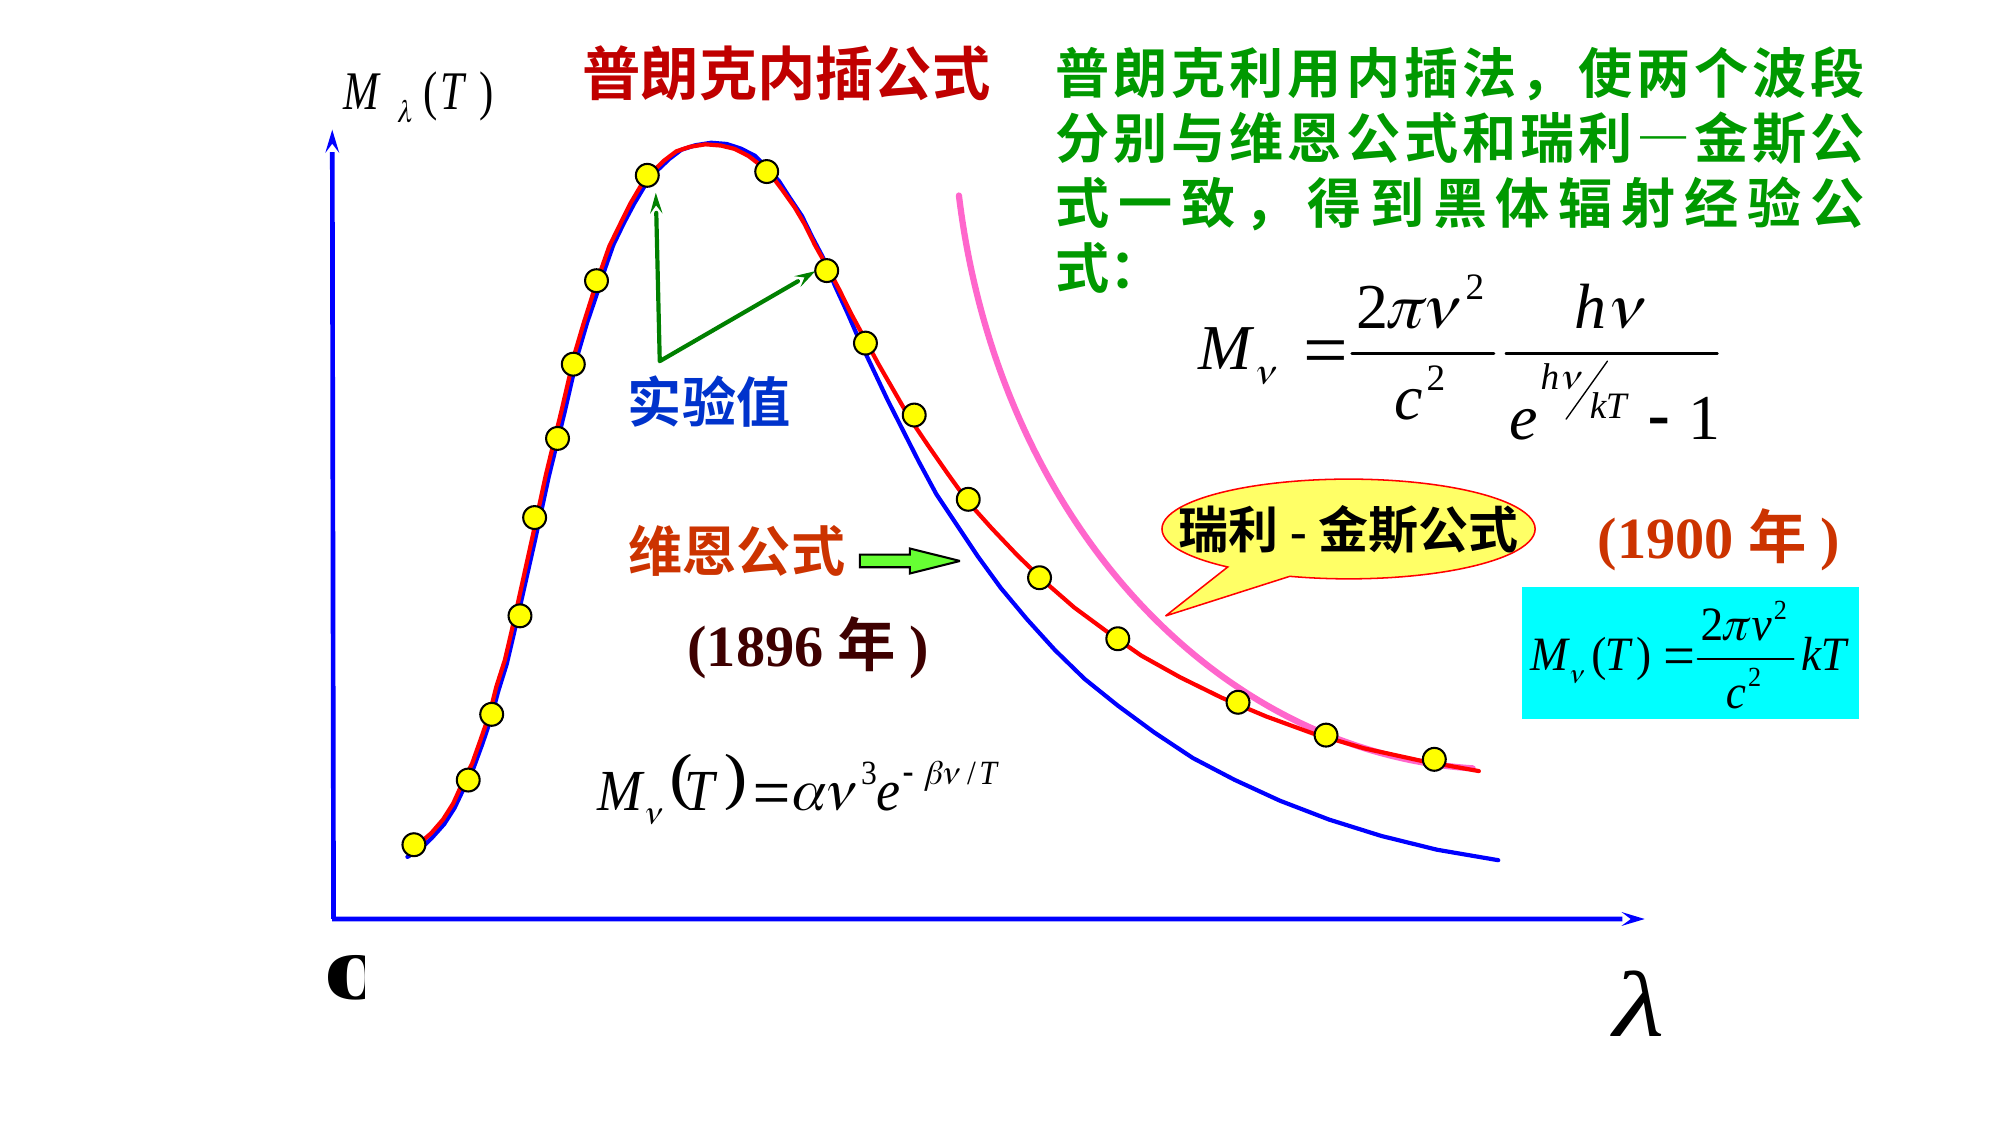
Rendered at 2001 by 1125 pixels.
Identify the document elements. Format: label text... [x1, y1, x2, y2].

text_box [1522, 586, 1860, 719]
text_box 普朗克内插公式 [527, 29, 1006, 53]
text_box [1187, 256, 1733, 455]
text_box (1900年) [1692, 475, 1855, 578]
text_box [315, 54, 1690, 1060]
text_box 普朗克利用内插法，使两个波段分别与维恩公式和瑞利—金斯公式一致，得到黑体辐射经验公式： [1040, 31, 1880, 307]
